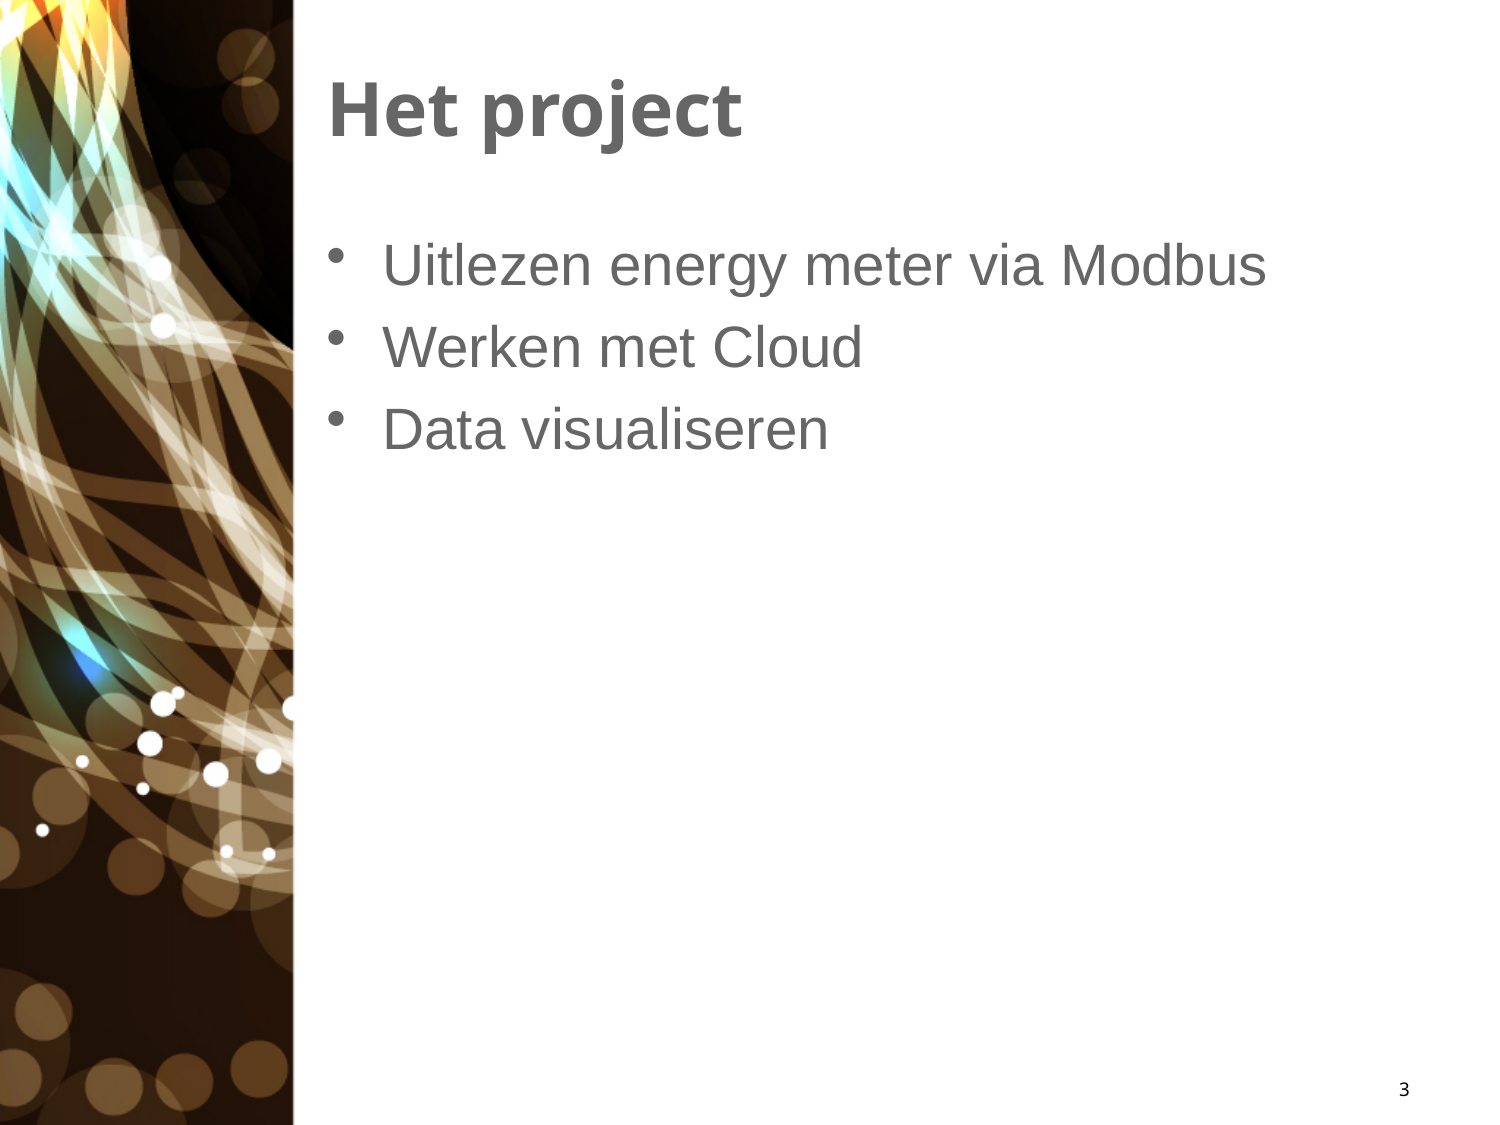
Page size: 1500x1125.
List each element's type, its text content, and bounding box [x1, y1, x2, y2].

slide_number 3 [1074, 1071, 1425, 1103]
list Uitlezen energy meter via Modbus Werken met Cloud Data visualiseren [311, 220, 1436, 1071]
title Het project [311, 31, 1436, 183]
picture [0, 0, 1500, 1125]
